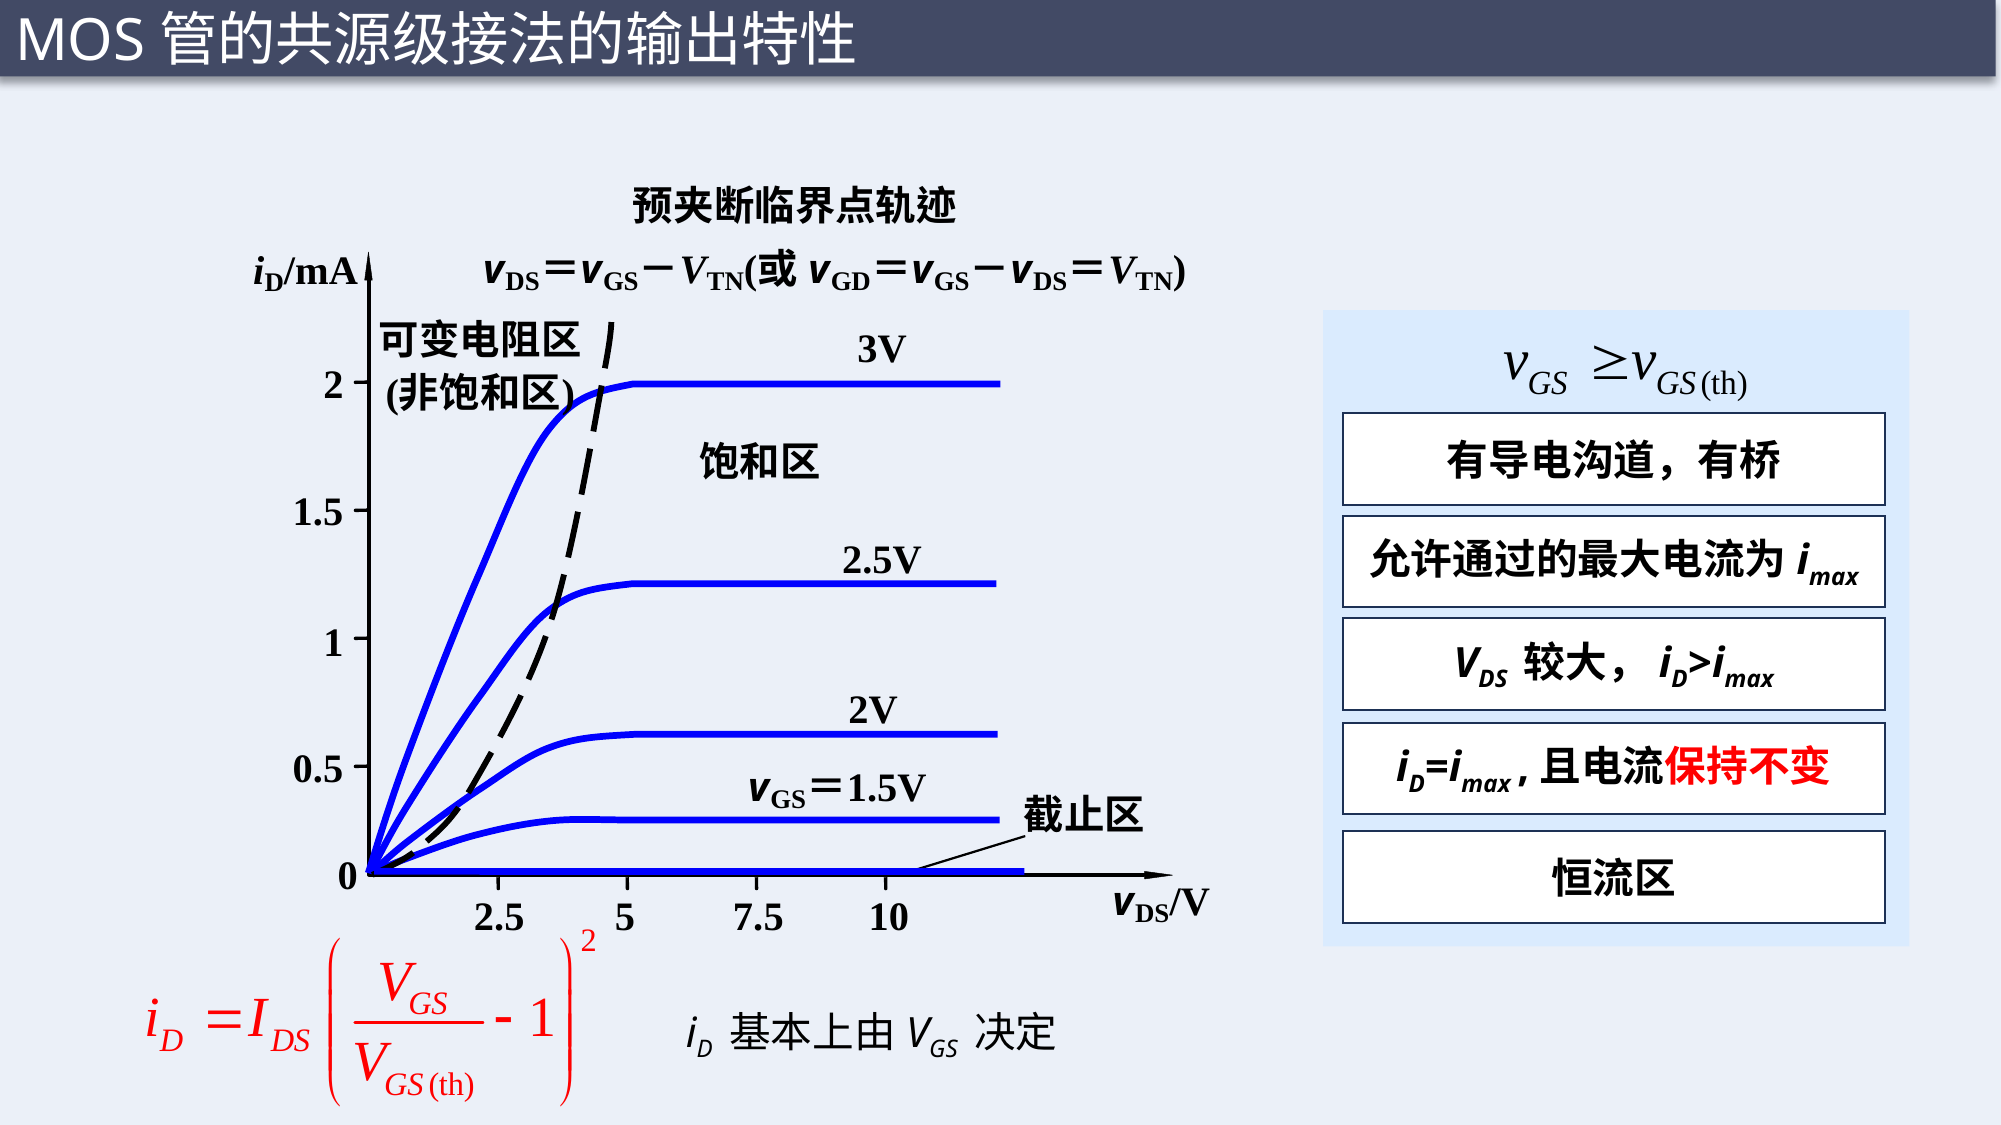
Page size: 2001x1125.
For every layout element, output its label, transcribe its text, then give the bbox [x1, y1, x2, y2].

picture [138, 913, 608, 1116]
picture [1496, 321, 1756, 413]
text_box iD=imax ,且电流保持不变 [1342, 722, 1886, 815]
text_box [1322, 309, 1910, 947]
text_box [243, 178, 1218, 947]
text_box MOS管的共源级接法的输出特性 [0, 0, 1086, 111]
text_box VDS 较大，iD>imax [1342, 617, 1886, 711]
text_box 允许通过的最大电流为imax [1342, 515, 1886, 608]
text_box 恒流区 [1342, 830, 1886, 924]
text_box iD 基本上由VGS 决定 [671, 998, 1114, 1070]
text_box 有导电沟道，有桥 [1342, 412, 1886, 506]
